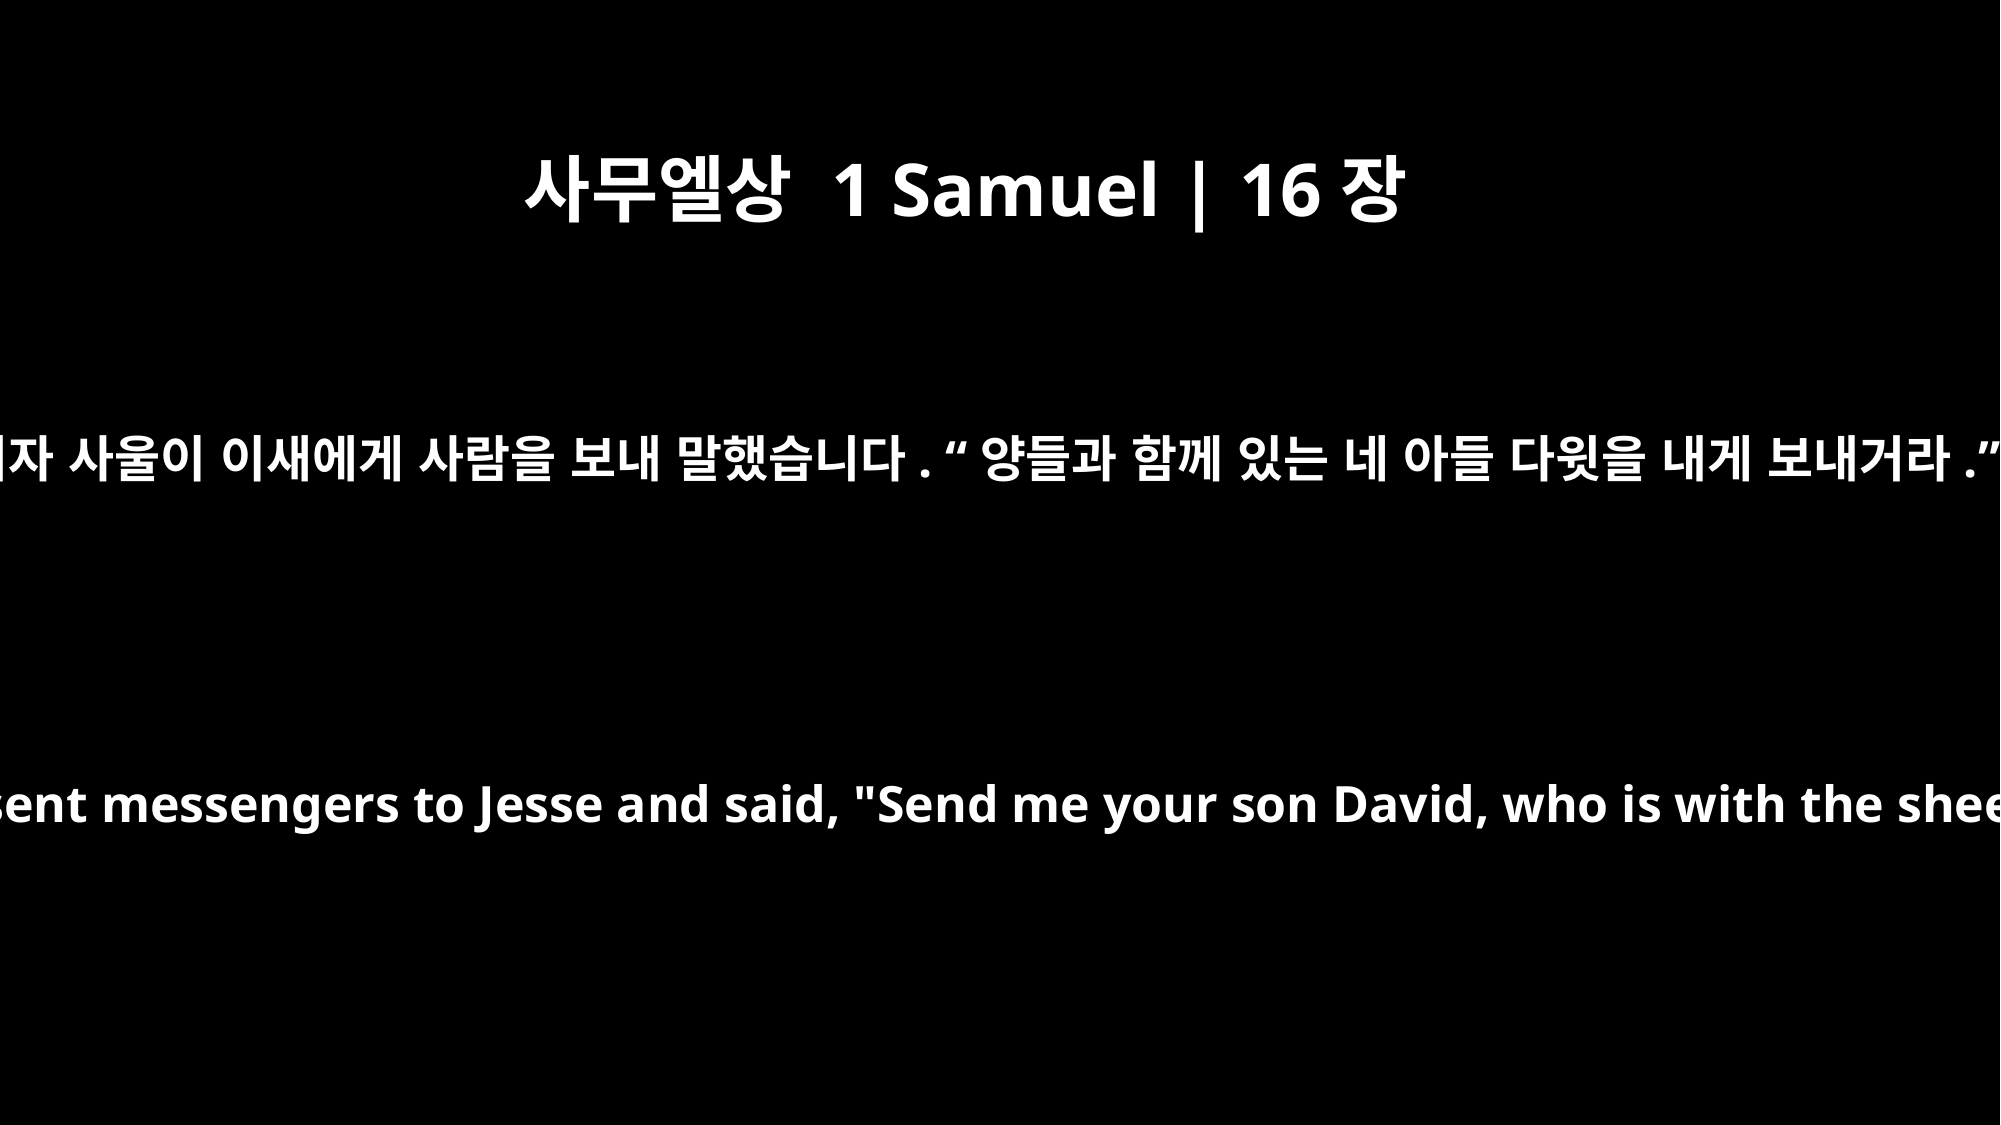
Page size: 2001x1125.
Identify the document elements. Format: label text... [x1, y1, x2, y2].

text_box 사무엘상 1 Samuel | 16장 [509, 136, 1423, 239]
text_box Then Saul sent messengers to Jesse and said, "Send me your son David, who is with the sheep." [0, 764, 2000, 840]
text_box 19 그러자 사울이 이새에게 사람을 보내 말했습니다. “양들과 함께 있는 네 아들 다윗을 내게 보내거라.” [0, 359, 2000, 495]
